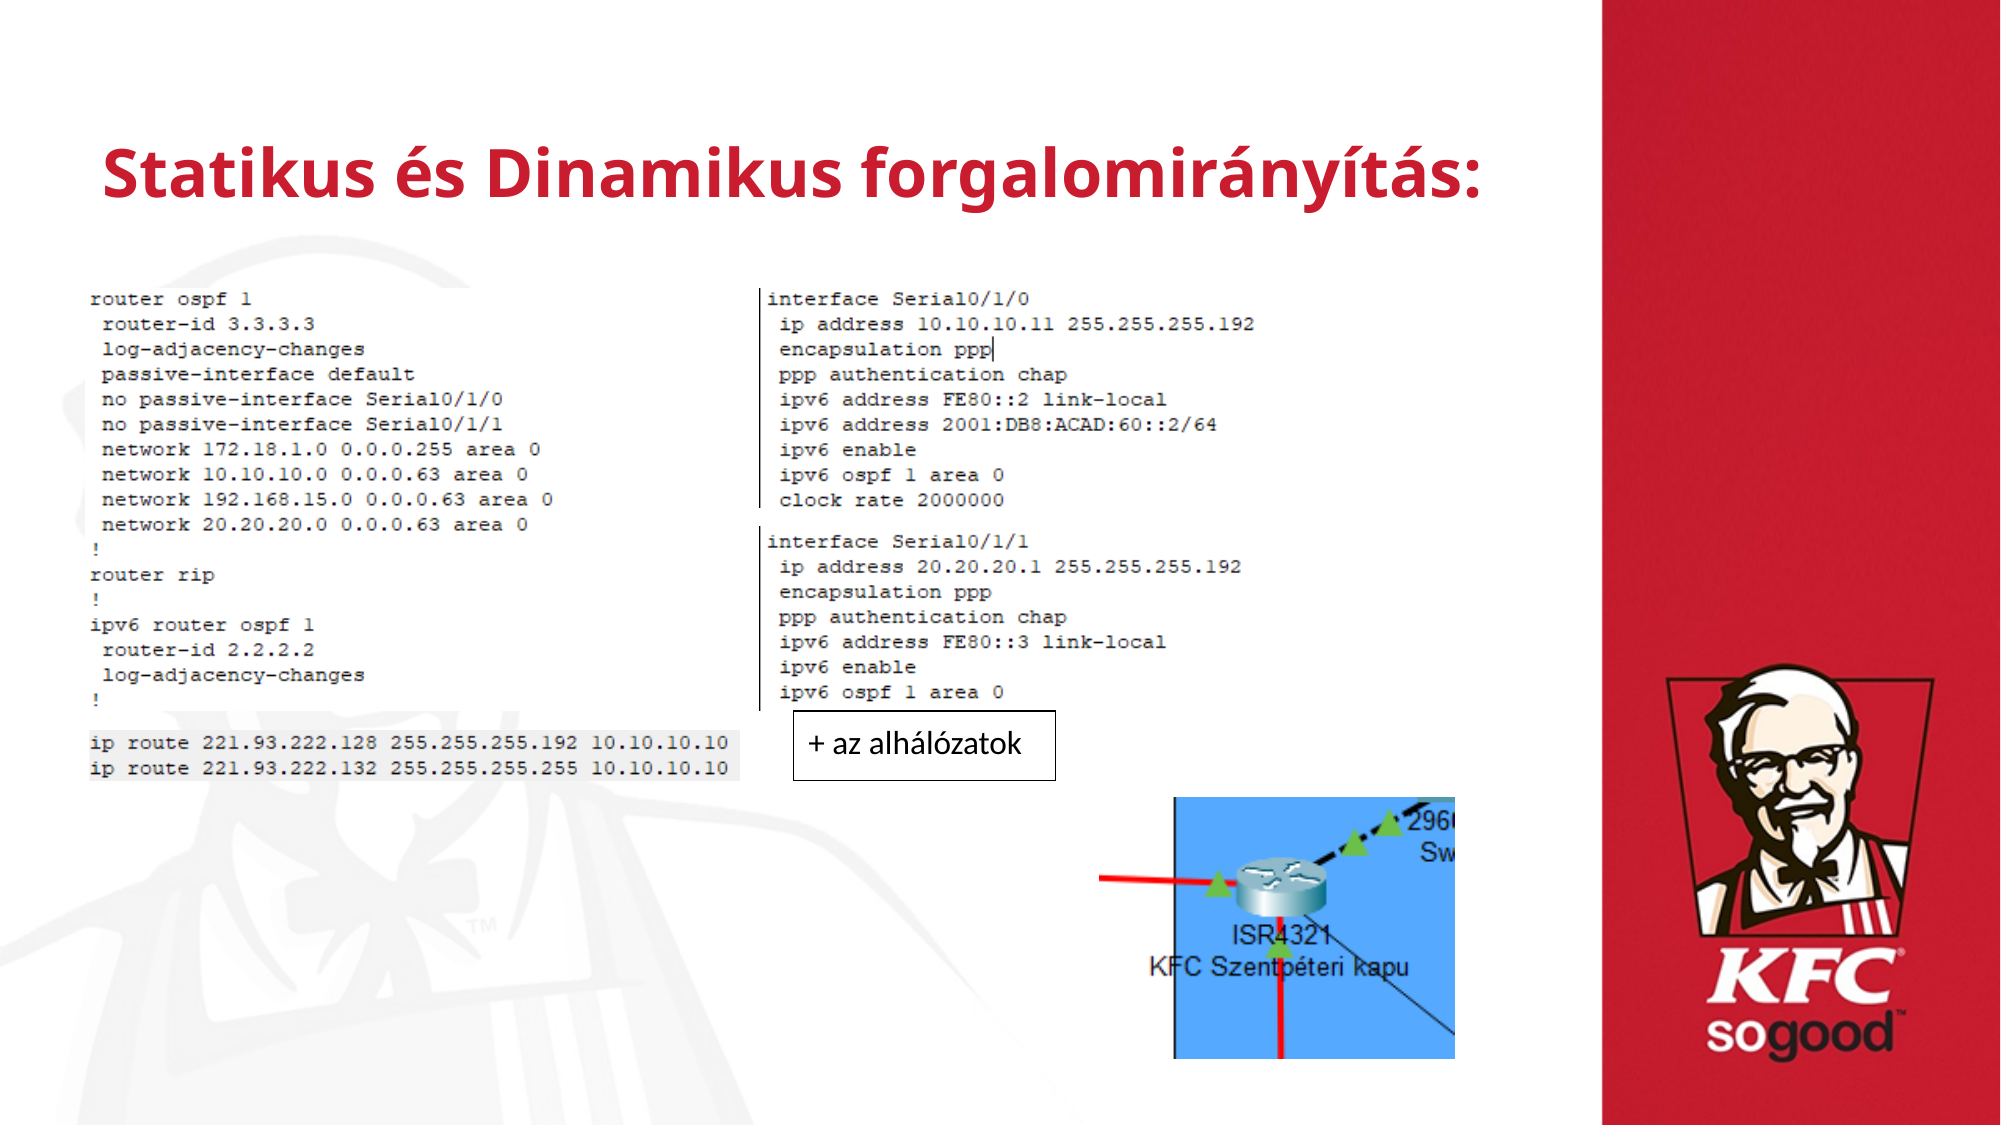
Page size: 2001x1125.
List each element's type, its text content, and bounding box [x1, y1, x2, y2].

picture [0, 0, 2001, 1125]
text_box + az alhálózatok [793, 711, 1056, 781]
title Statikus és Dinamikus forgalomirányítás: [85, 107, 1501, 325]
